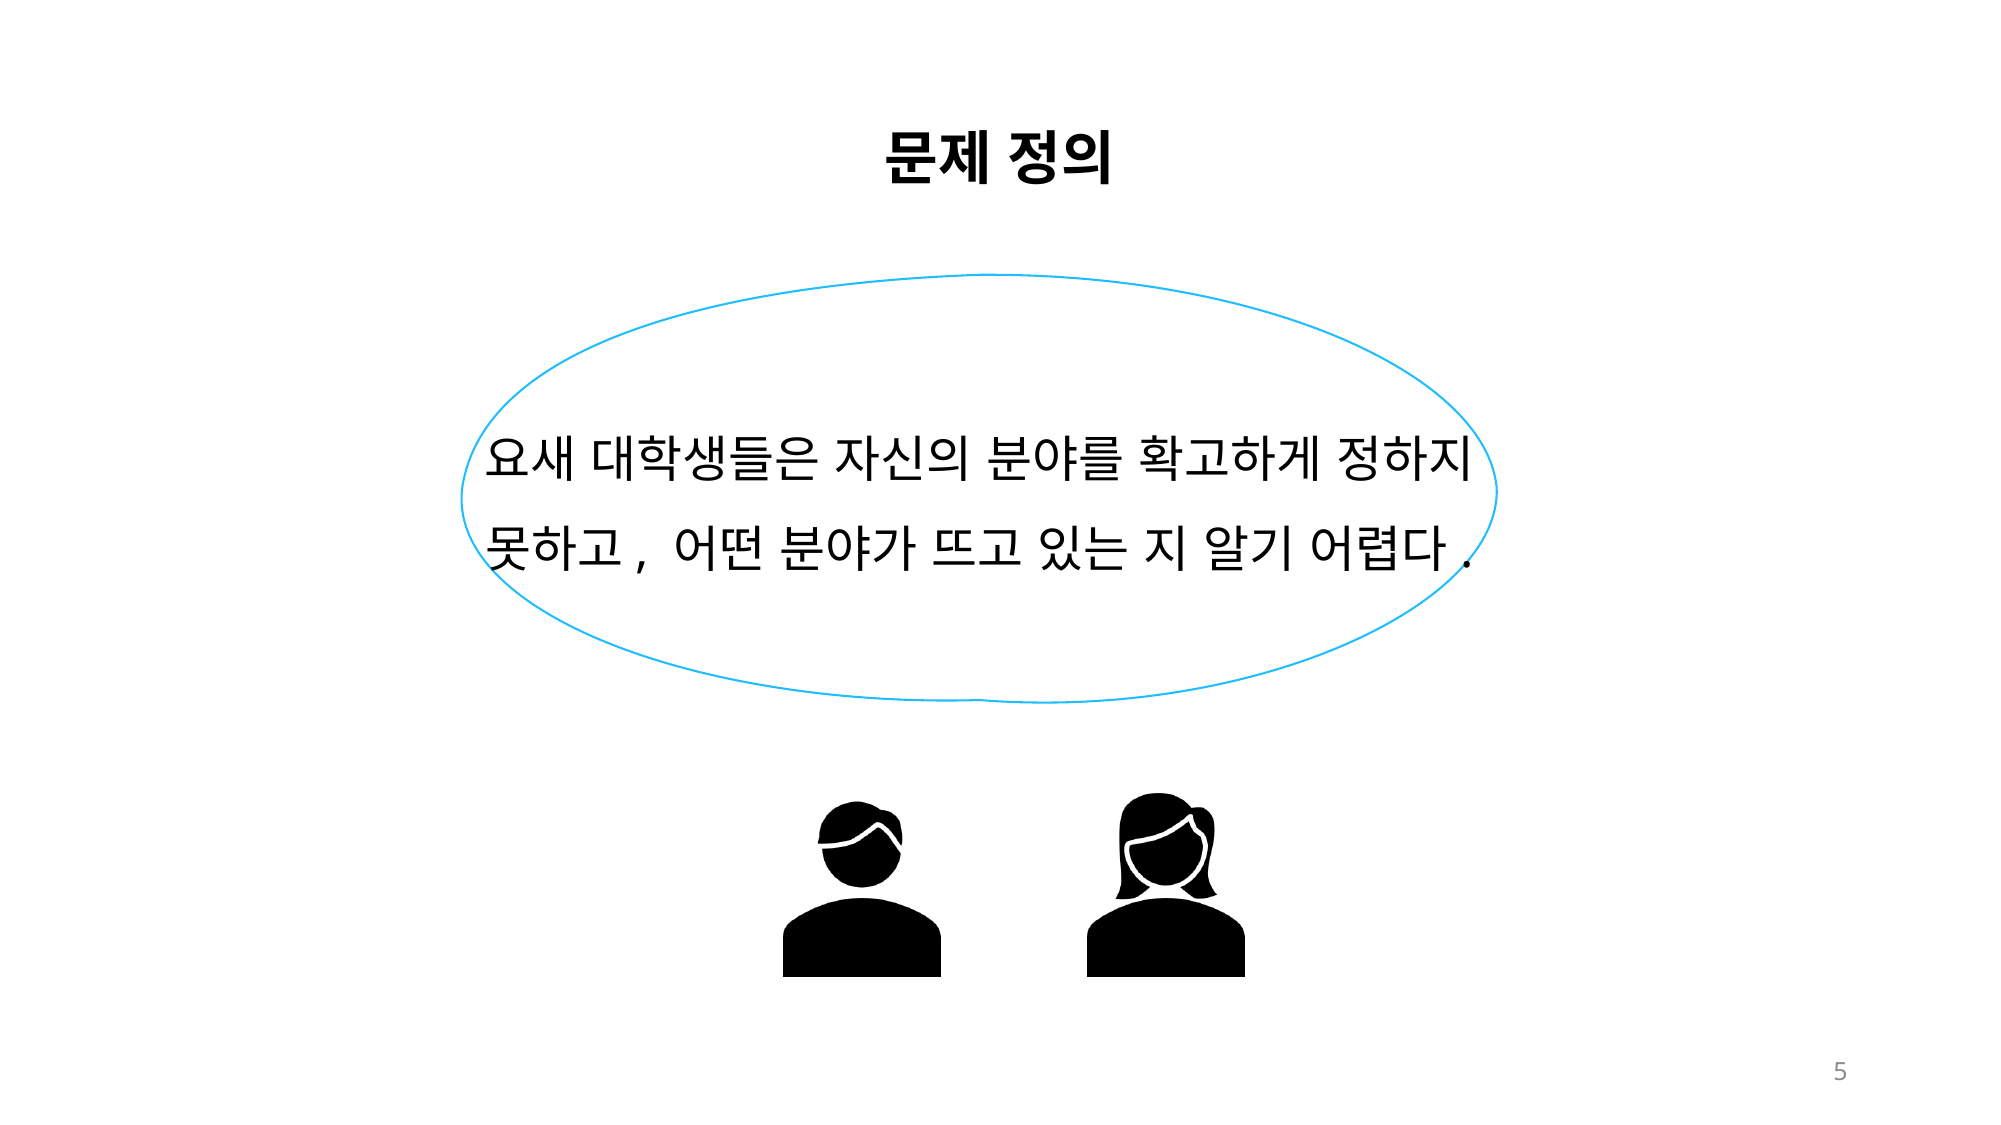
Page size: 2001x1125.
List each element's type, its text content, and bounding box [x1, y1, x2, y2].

picture [1047, 774, 1284, 1011]
text_box 요새 대학생들은 자신의 분야를 확고하게 정하지 못하고, 어떤 분야가 뜨고 있는 지 알기 어렵다. [460, 273, 1498, 704]
text_box 문제 정의 [428, 113, 1572, 199]
slide_number 5 [1412, 1042, 1863, 1103]
picture [743, 774, 980, 1011]
